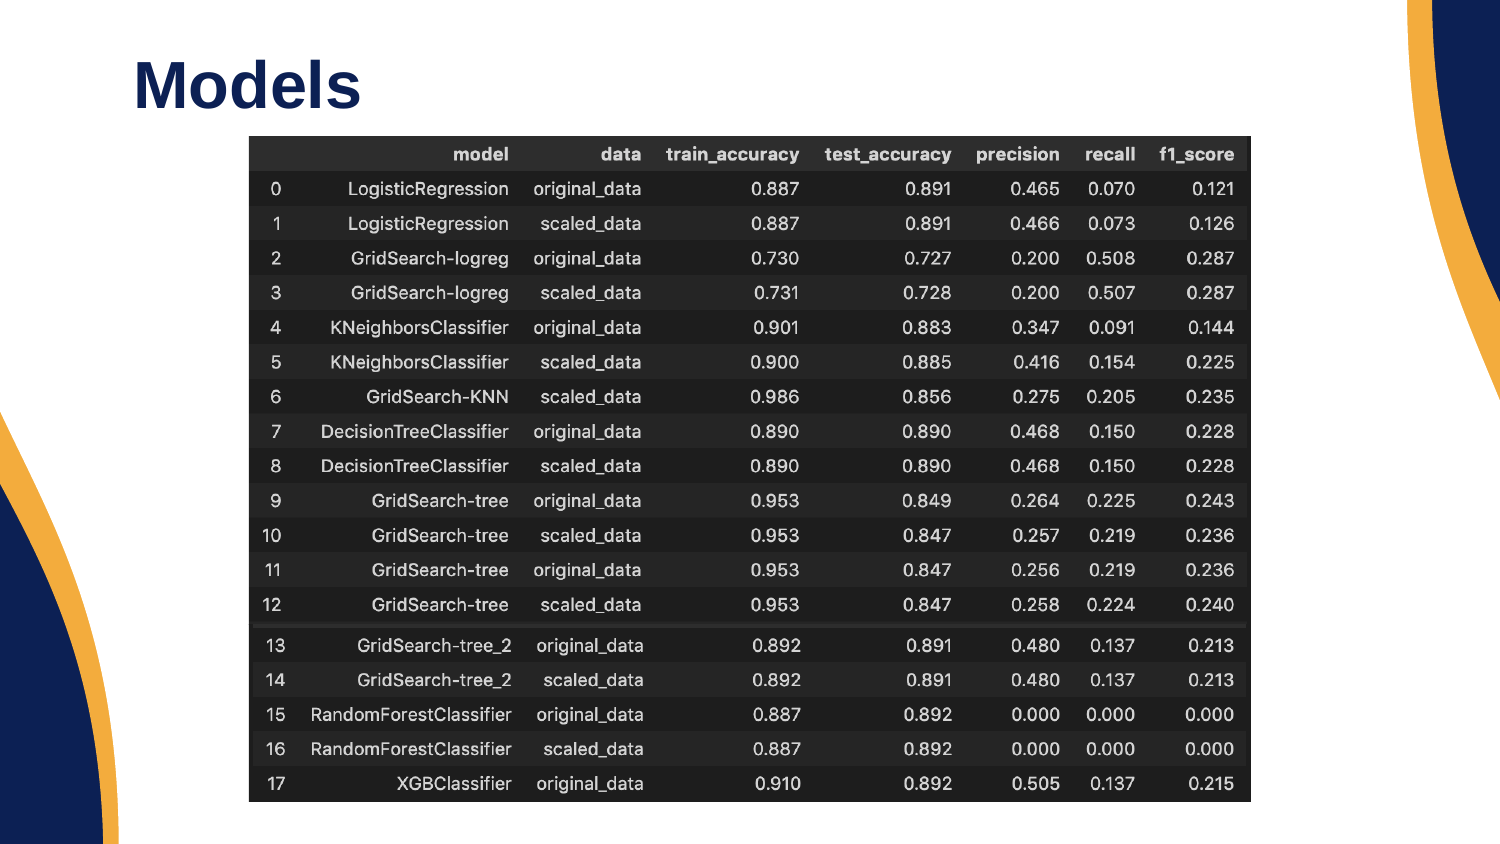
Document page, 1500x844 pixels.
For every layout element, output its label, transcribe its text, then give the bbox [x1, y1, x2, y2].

text_box Models [118, 42, 1382, 122]
picture [248, 136, 1252, 802]
